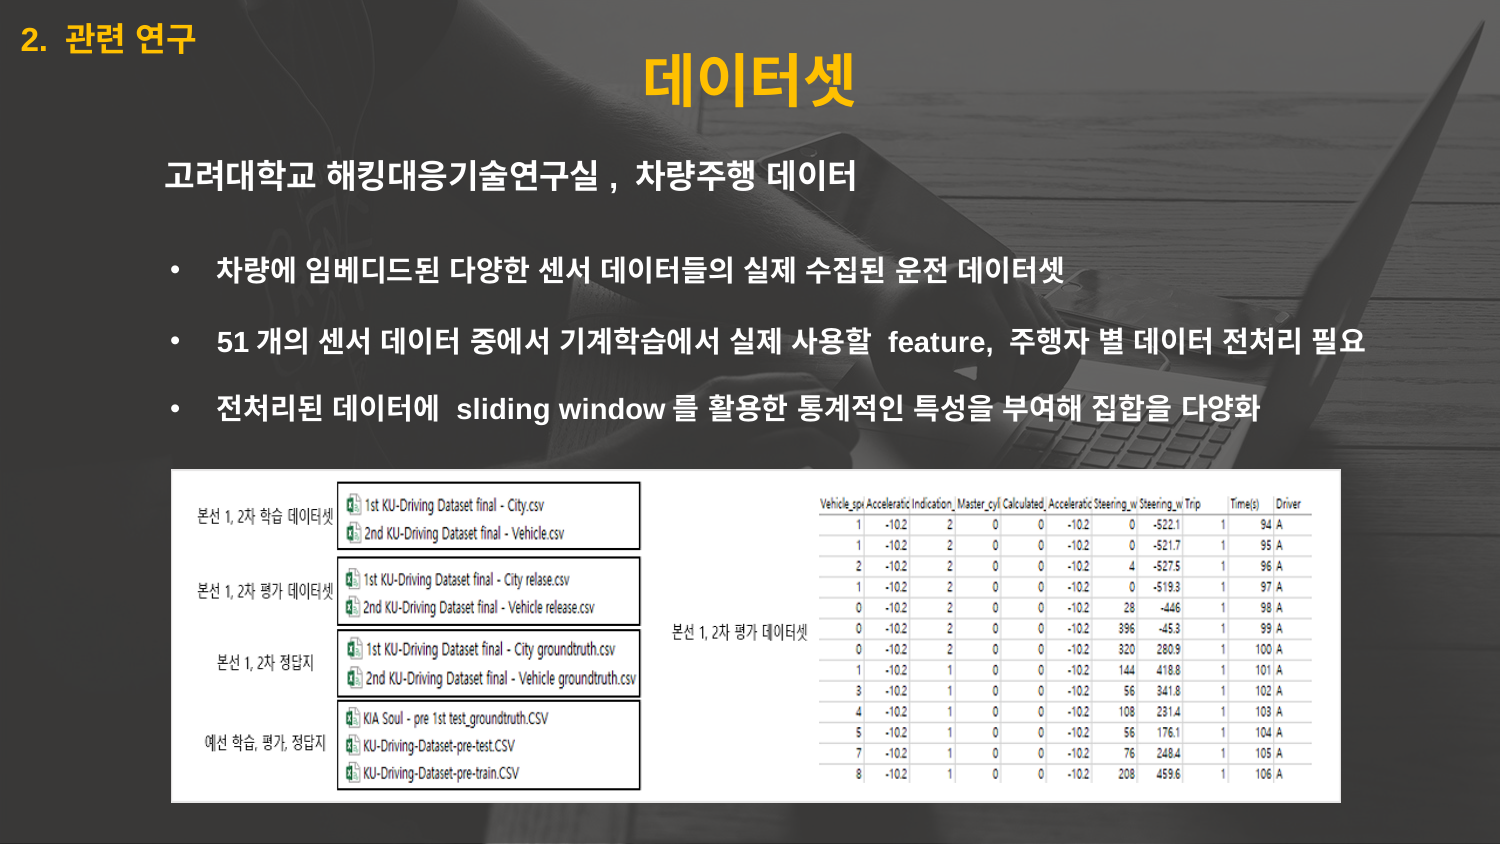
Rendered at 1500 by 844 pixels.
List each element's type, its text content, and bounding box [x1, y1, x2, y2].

text_box 51개의 센서 데이터 중에서 기계학습에서 실제 사용할 feature, 주행자 별 데이터 전처리 필요 [155, 315, 1436, 366]
picture [170, 468, 1341, 803]
text_box 고려대학교 해킹대응기술연구실, 차량주행 데이터 [150, 147, 1350, 203]
text_box 차량에 임베디드된 다양한 센서 데이터들의 실제 수집된 운전 데이터셋 [155, 244, 1355, 295]
text_box 전처리된 데이터에 sliding window를 활용한 통계적인 특성을 부여해 집합을 다양화 [155, 383, 1424, 433]
text_box 2. 관련 연구 [5, 11, 420, 66]
list 데이터셋 [0, 32, 1500, 127]
